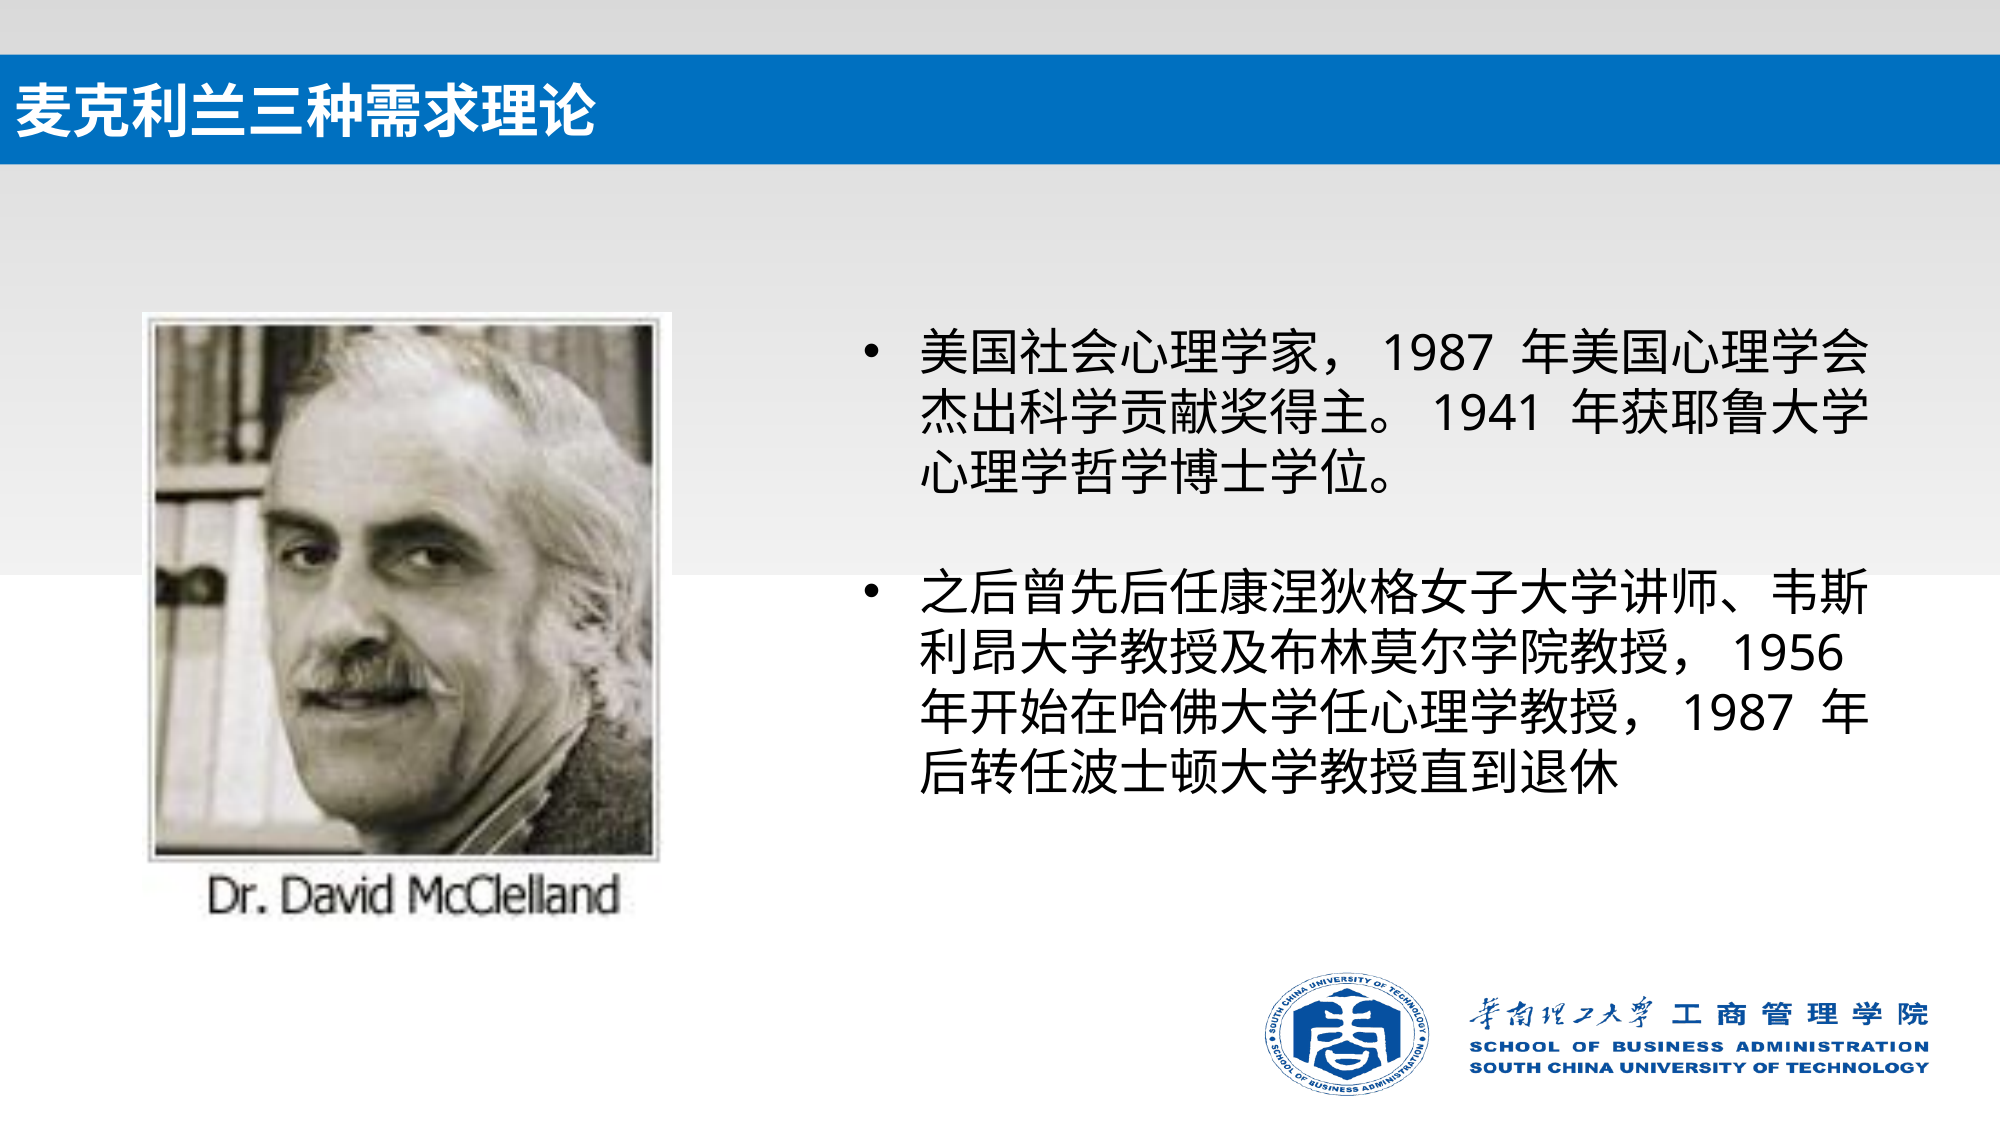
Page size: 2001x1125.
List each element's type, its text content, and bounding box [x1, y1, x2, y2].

picture [1241, 941, 1961, 1125]
text_box 美国社会心理学家，1987 年美国心理学会杰出科学贡献奖得主。1941 年获耶鲁大学心理学哲学博士学位。 之后曾先后任康涅狄格女子大学讲师、韦斯利昂大学教授及布林莫尔学院教授，1956 年开始在哈佛大学任心理学教授，1987 年后转任波士顿大学教授直到退休 [848, 312, 1933, 808]
title 麦克利兰三种需求理论 [0, 54, 2000, 165]
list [141, 312, 672, 941]
